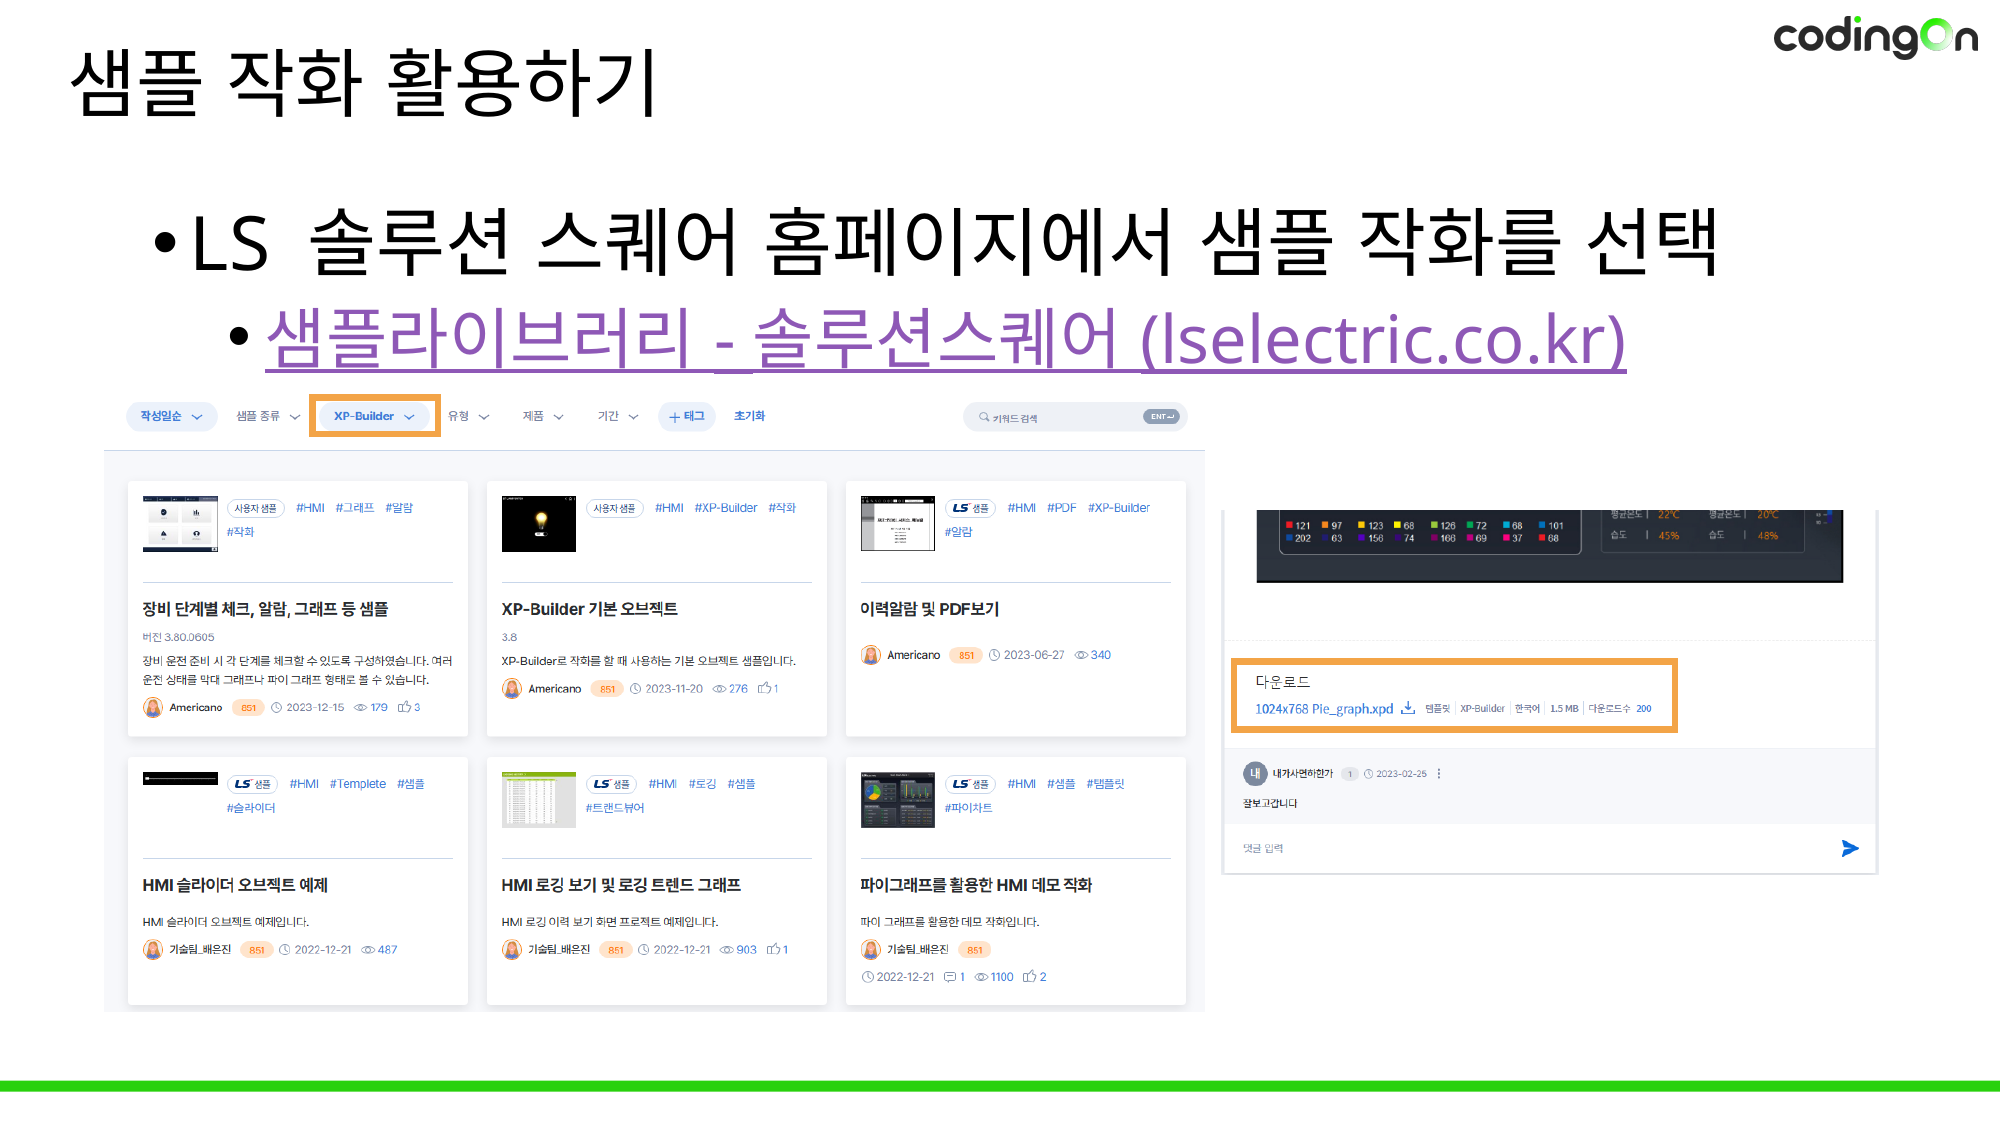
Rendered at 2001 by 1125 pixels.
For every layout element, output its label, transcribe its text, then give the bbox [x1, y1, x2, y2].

title 샘플 작화 활용하기 [52, 17, 1492, 157]
picture [104, 373, 1205, 1012]
picture [1774, 16, 1978, 60]
list LS 솔루션 스퀘어 홈페이지에서 샘플 작화를 선택 샘플라이브러리 - 솔루션스퀘어 (lselectric.co.kr) [137, 198, 1863, 1012]
picture [1221, 510, 1879, 875]
